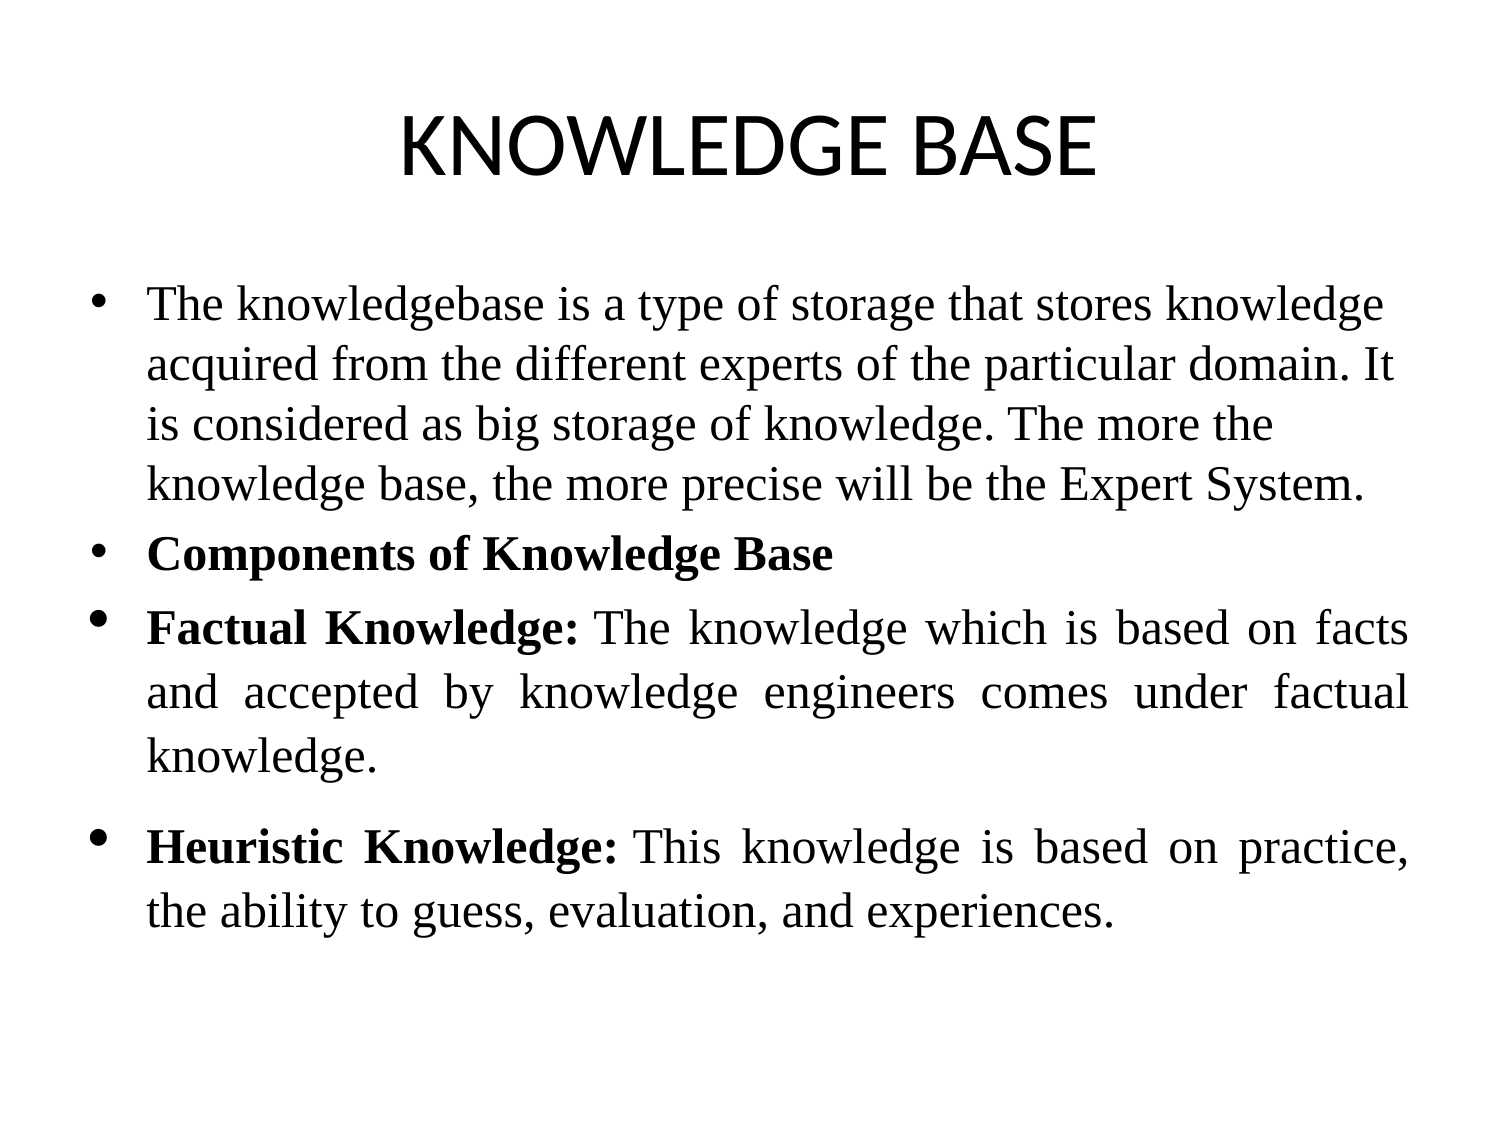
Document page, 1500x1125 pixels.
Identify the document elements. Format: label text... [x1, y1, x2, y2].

title KNOWLEDGE BASE [75, 45, 1425, 233]
list The knowledgebase is a type of storage that stores knowledge acquired from the different experts of the particular domain. It is considered as big storage of knowledge. The more the knowledge base, the more precise will be the Expert System. Components of Knowledge Base Factual Knowledge: The knowledge which is based on facts and accepted by knowledge engineers comes under factual knowledge. Heuristic Knowledge: This knowledge is based on practice, the ability to guess, evaluation, and experiences. [75, 262, 1425, 1005]
